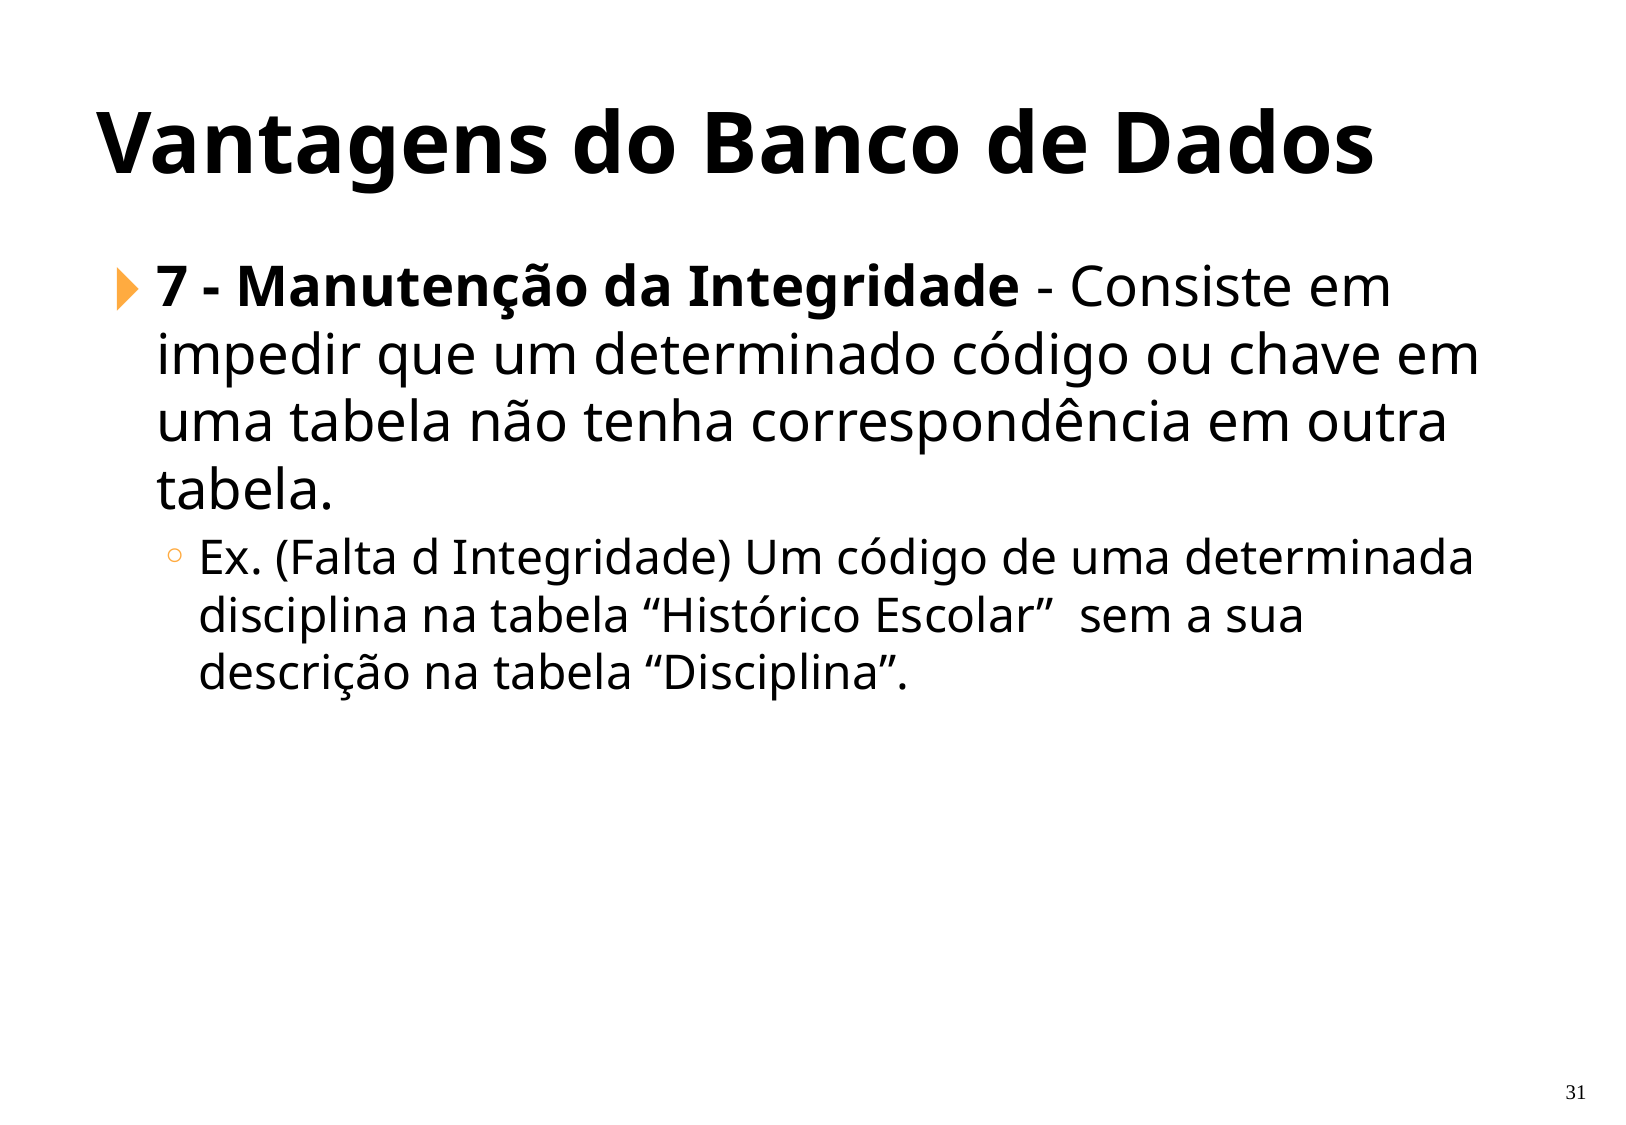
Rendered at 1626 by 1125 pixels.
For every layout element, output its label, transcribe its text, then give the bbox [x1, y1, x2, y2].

text_box ‹#› [1536, 1051, 1602, 1112]
title Vantagens do Banco de Dados [81, 45, 1544, 233]
list 7 - Manutenção da Integridade - Consiste em impedir que um determinado código ou chave em uma tabela não tenha correspondência em outra tabela. Ex. (Falta d Integridade) Um código de uma determinada disciplina na tabela “Histórico Escolar” sem a sua descrição na tabela “Disciplina”. [81, 242, 1544, 986]
